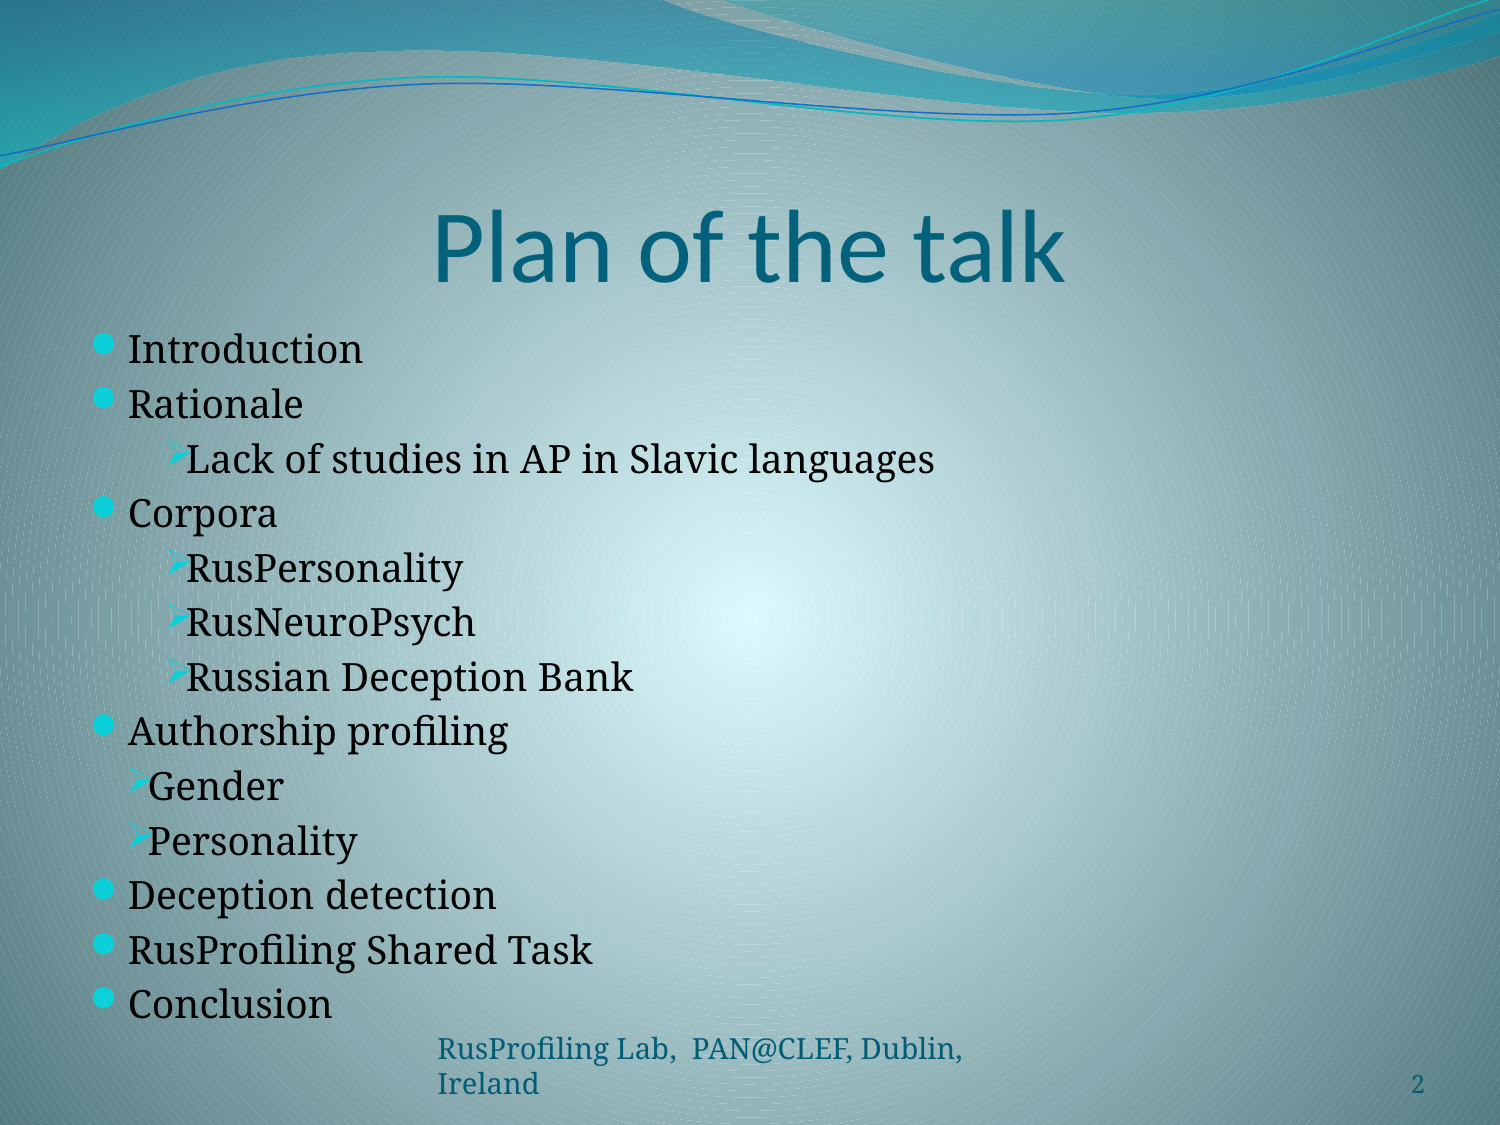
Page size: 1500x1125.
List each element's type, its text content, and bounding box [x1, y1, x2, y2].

slide_number 2 [1299, 1042, 1425, 1103]
footer RusProfiling Lab, PAN@CLEF, Dublin, Ireland [437, 1042, 1063, 1100]
title Plan of the talk [75, 115, 1425, 303]
list Introduction Rationale Lack of studies in AP in Slavic languages Corpora RusPersonality RusNeuroPsych Russian Deception Bank Authorship profiling Gender Personality Deception detection RusProfiling Shared Task Conclusion [75, 317, 1425, 1038]
